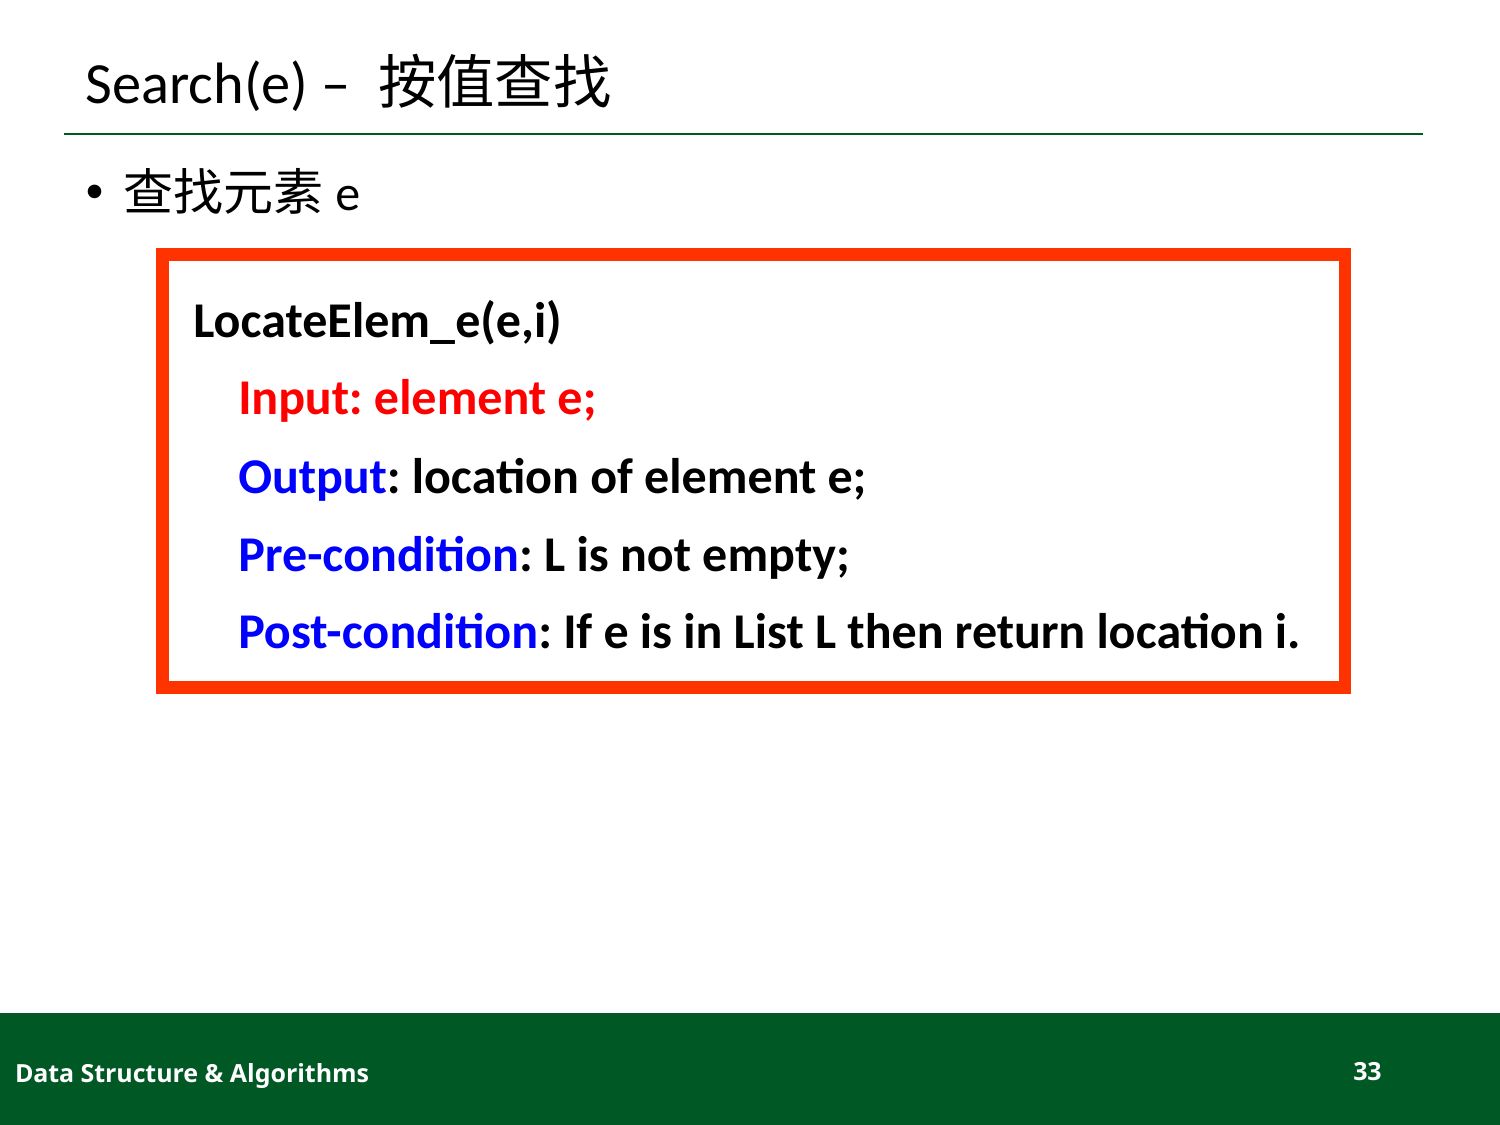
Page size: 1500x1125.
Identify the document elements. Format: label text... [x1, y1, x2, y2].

list 查找元素e [70, 160, 1430, 991]
footer Data Structure & Algorithms [0, 1042, 507, 1103]
title Search(e) – 按值查找 [70, 34, 1430, 135]
slide_number 33 [1059, 1042, 1397, 1103]
text_box [162, 254, 1346, 688]
